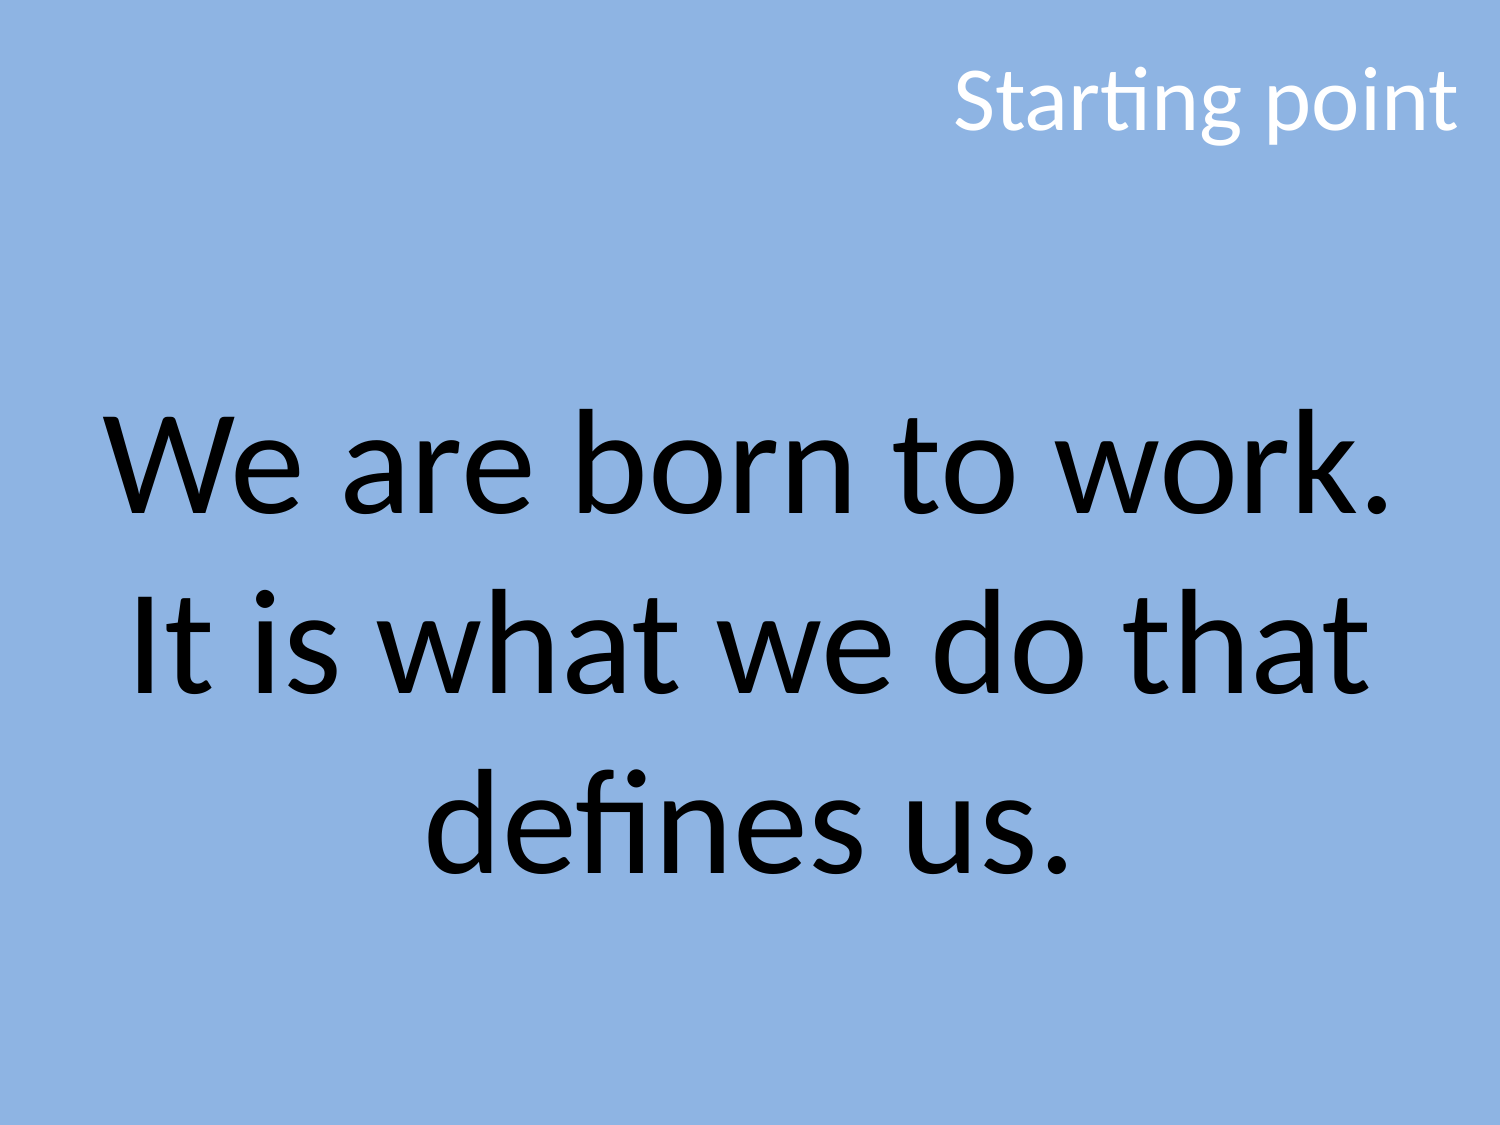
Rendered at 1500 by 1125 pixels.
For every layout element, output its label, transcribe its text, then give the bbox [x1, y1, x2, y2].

list We are born to work. It is what we do that defines us. [75, 249, 1425, 1018]
title Starting point [24, 12, 1475, 175]
